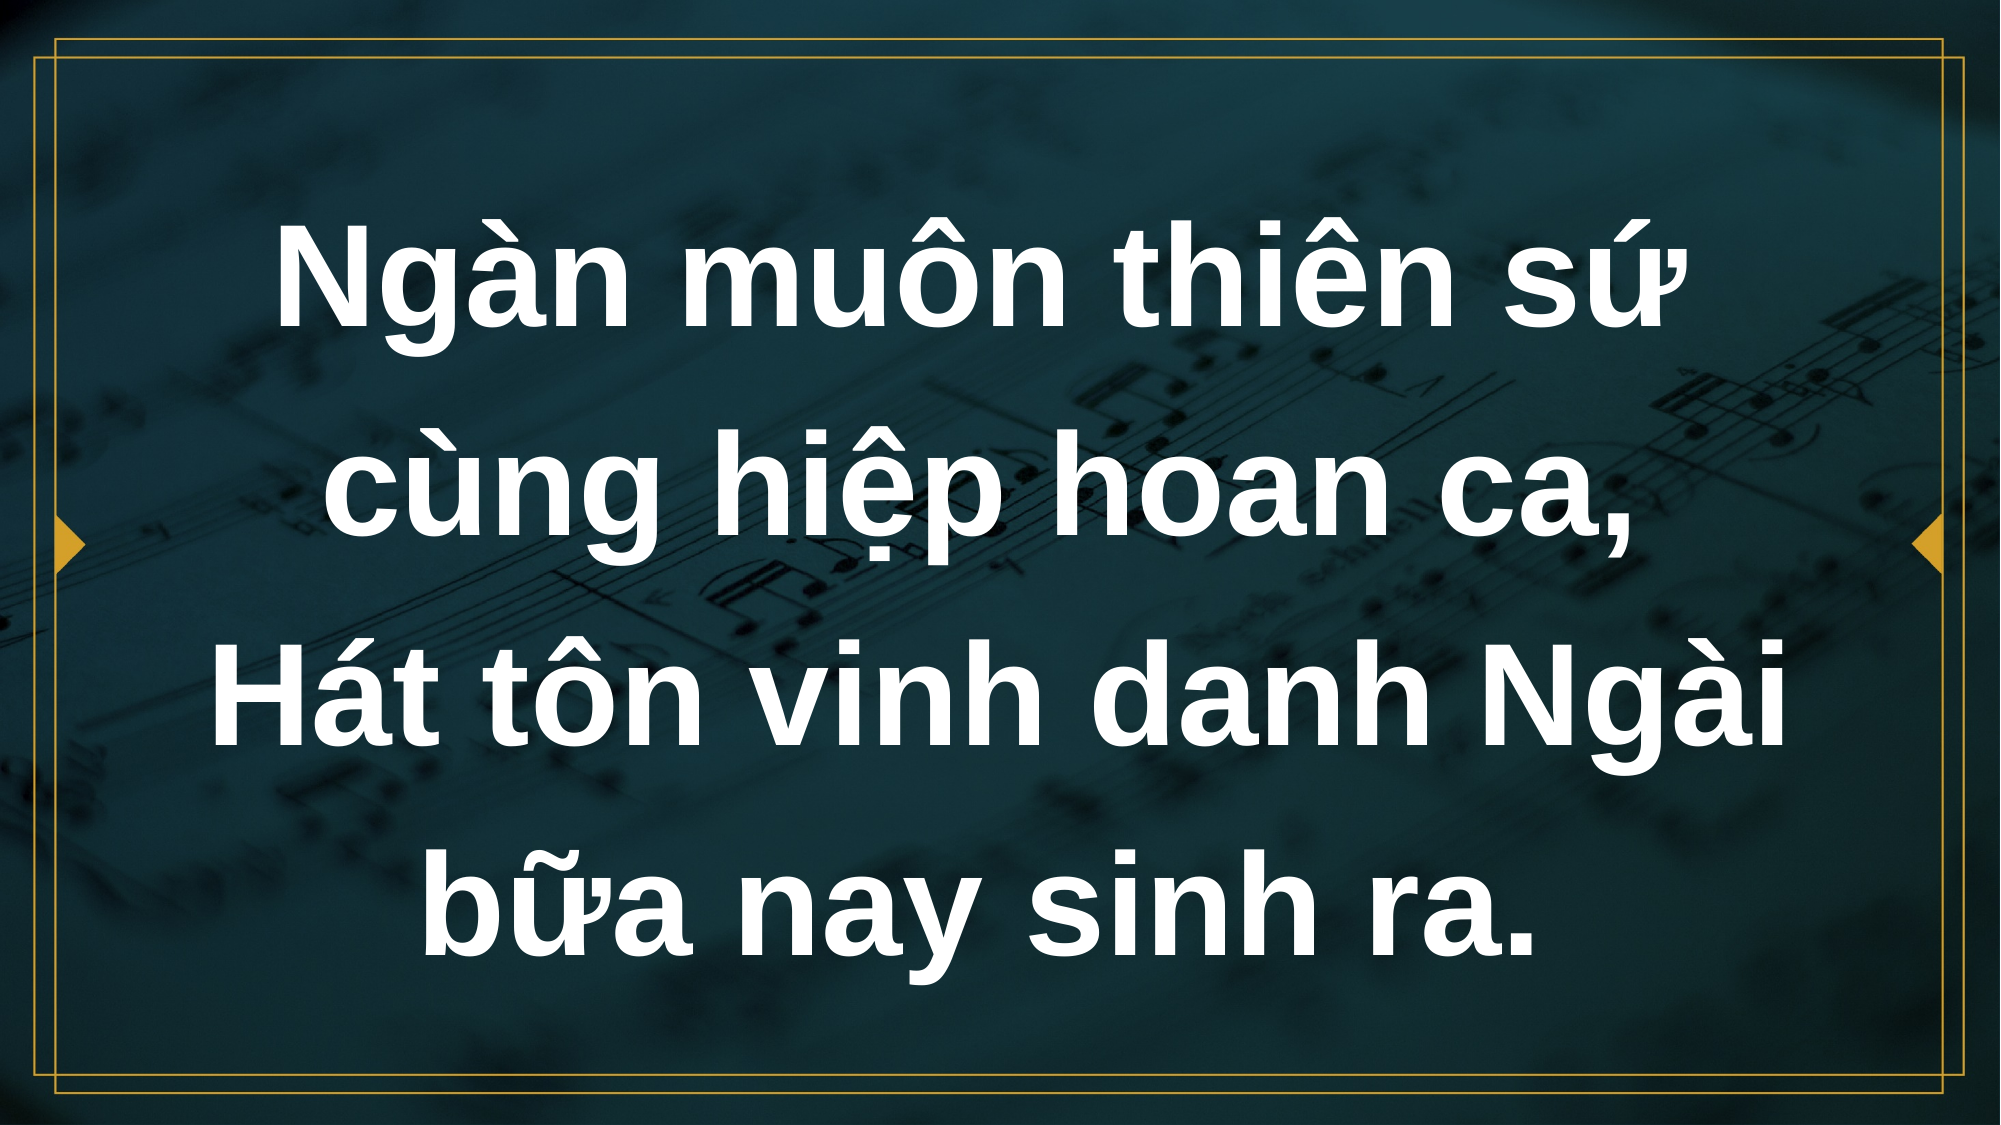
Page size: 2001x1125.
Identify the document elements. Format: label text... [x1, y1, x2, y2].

title Ngàn muôn thiên sứ cùng hiệp hoan ca, Hát tôn vinh danh Ngài bữa nay sinh ra. [55, 53, 1945, 1077]
picture [0, 0, 2000, 1125]
